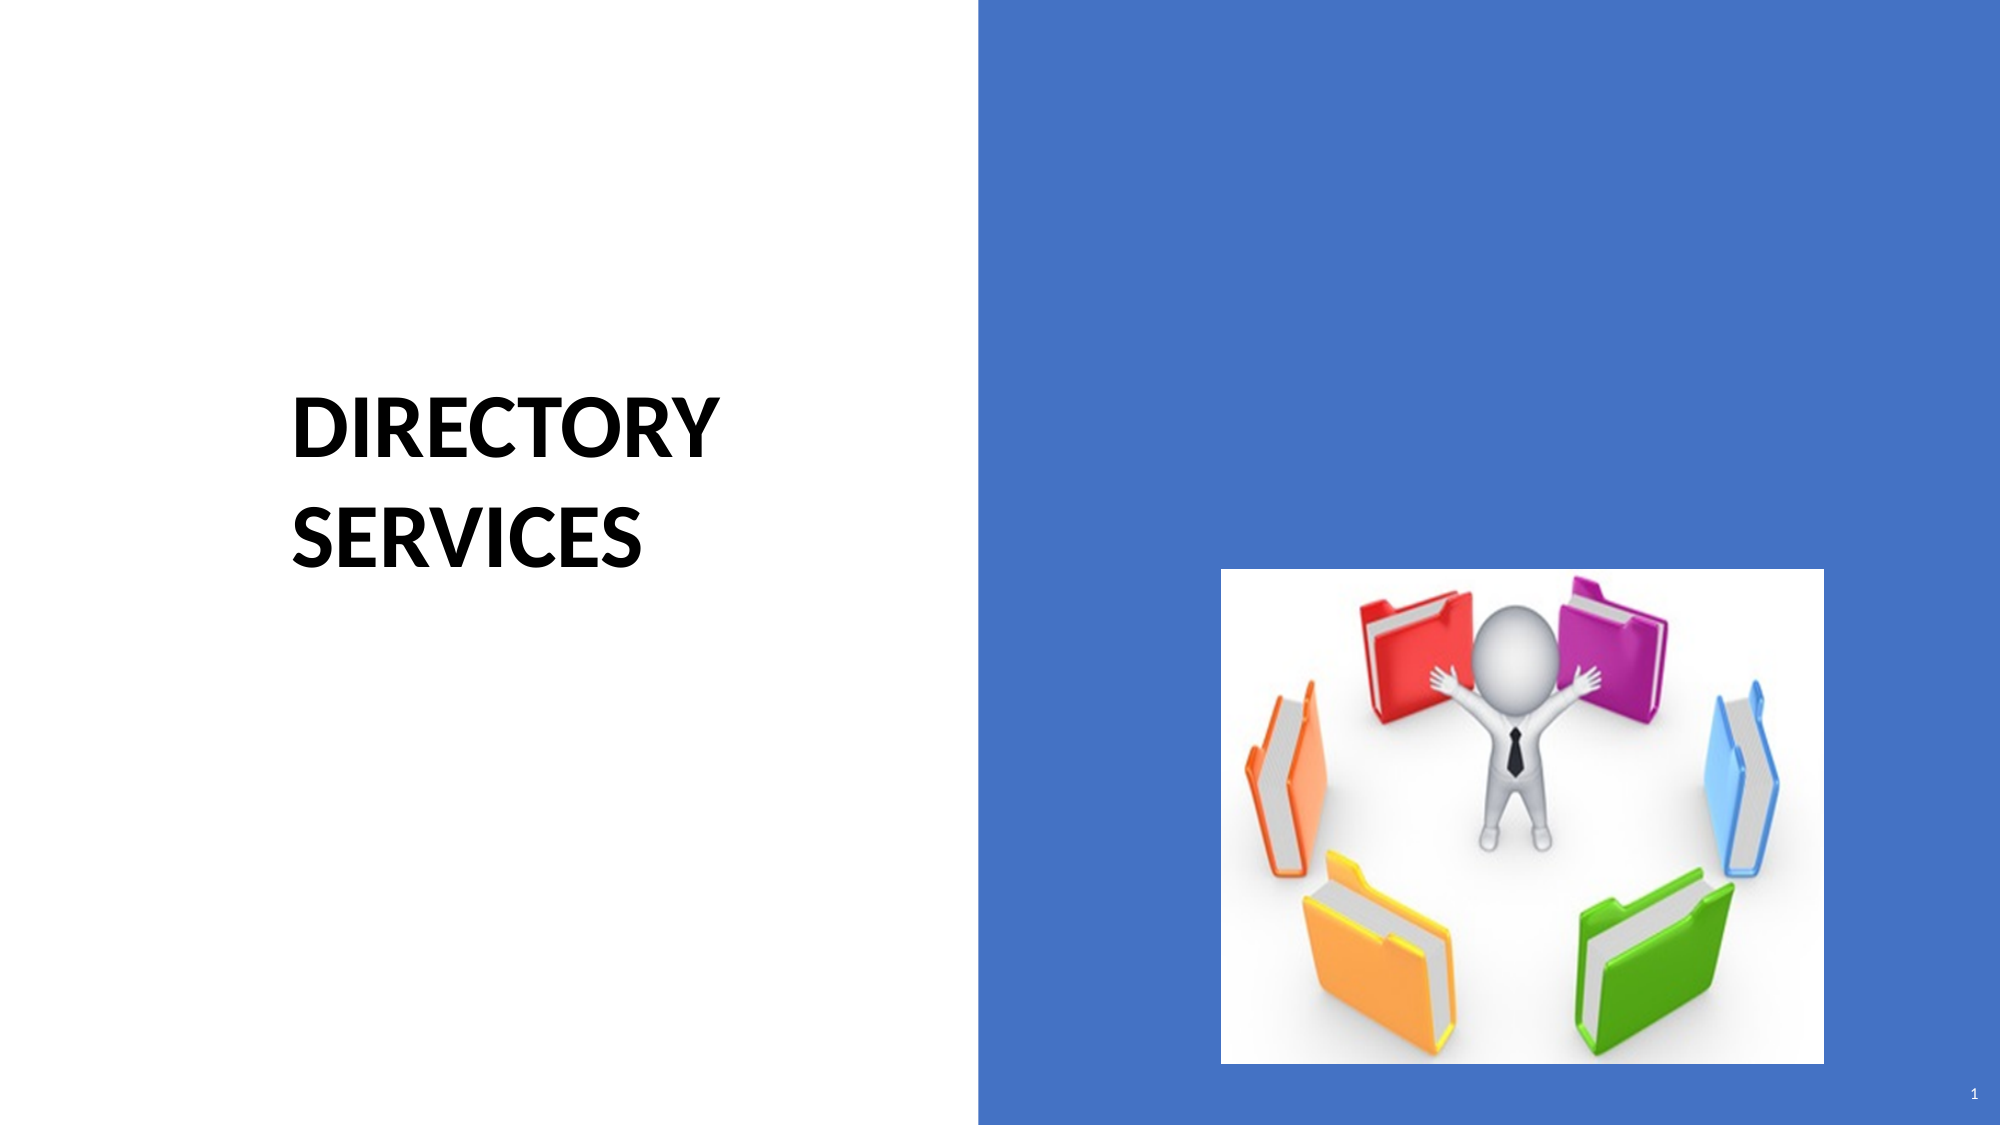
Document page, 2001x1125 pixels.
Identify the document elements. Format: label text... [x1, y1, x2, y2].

picture [1221, 569, 1824, 1064]
text_box DIRECTORY SERVICES [276, 358, 764, 639]
